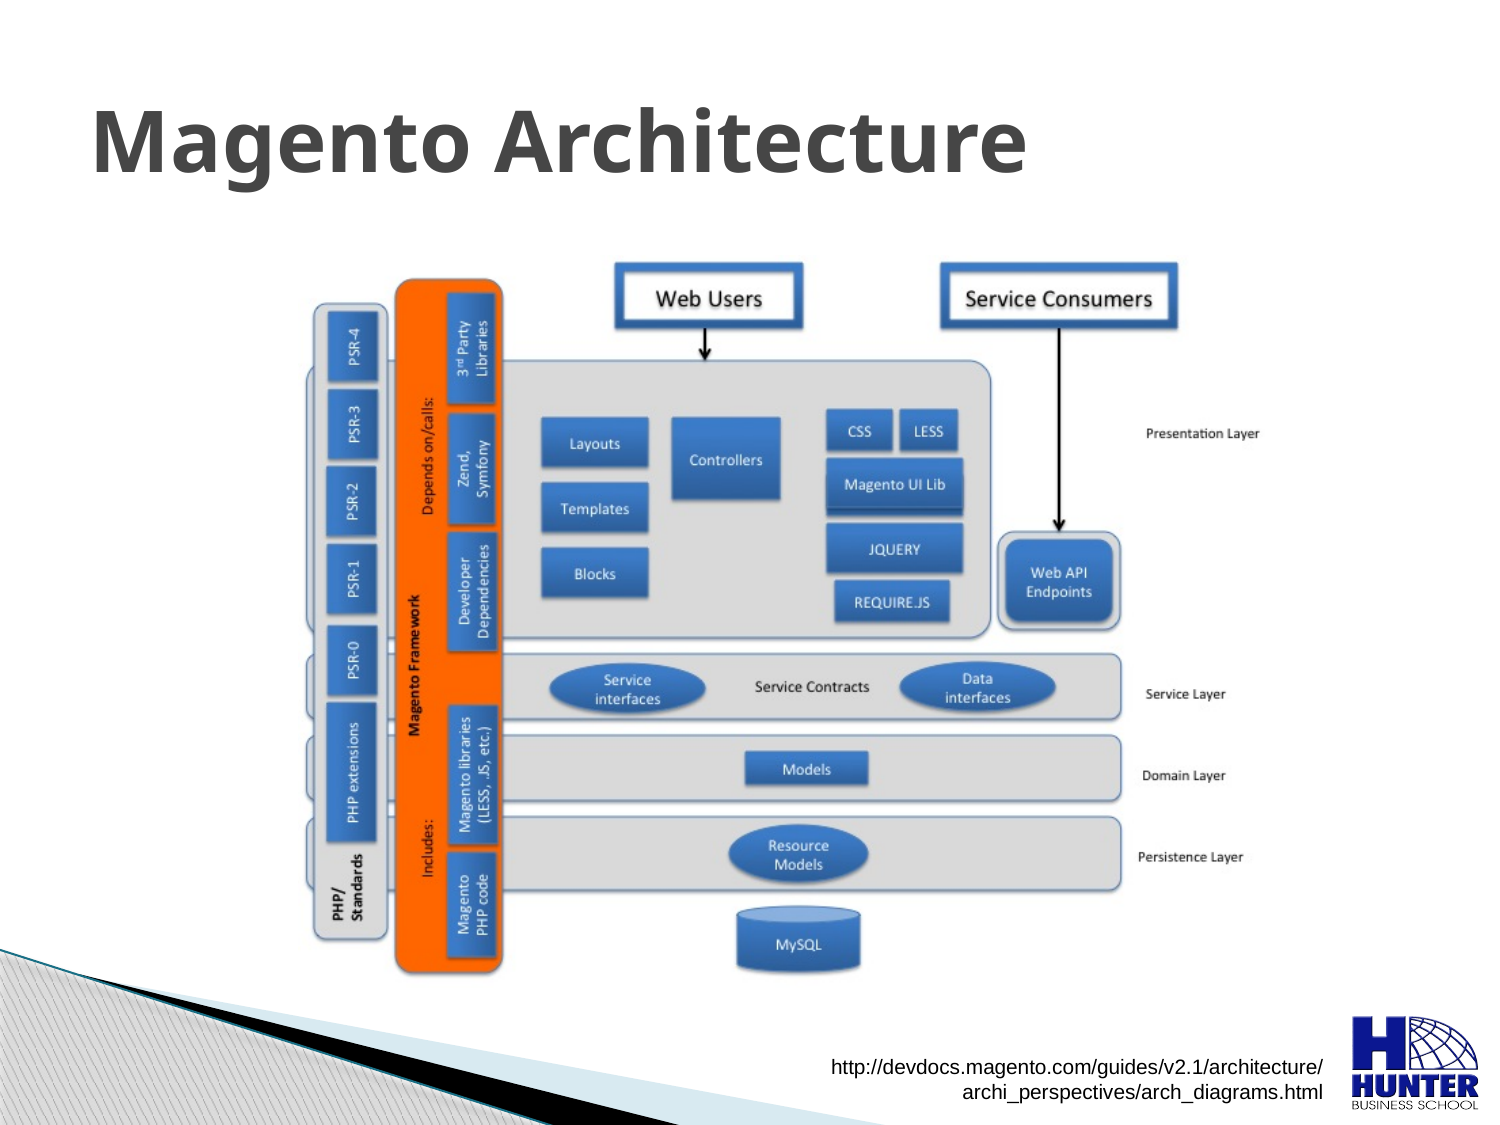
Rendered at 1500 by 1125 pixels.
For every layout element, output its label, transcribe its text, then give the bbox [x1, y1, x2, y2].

picture [297, 254, 1276, 988]
picture [1352, 1016, 1479, 1111]
title Magento Architecture [75, 45, 1425, 233]
footer http://devdocs.magento.com/guides/v2.1/architecture/archi_perspectives/arch_diagrams.html [718, 1051, 1339, 1112]
